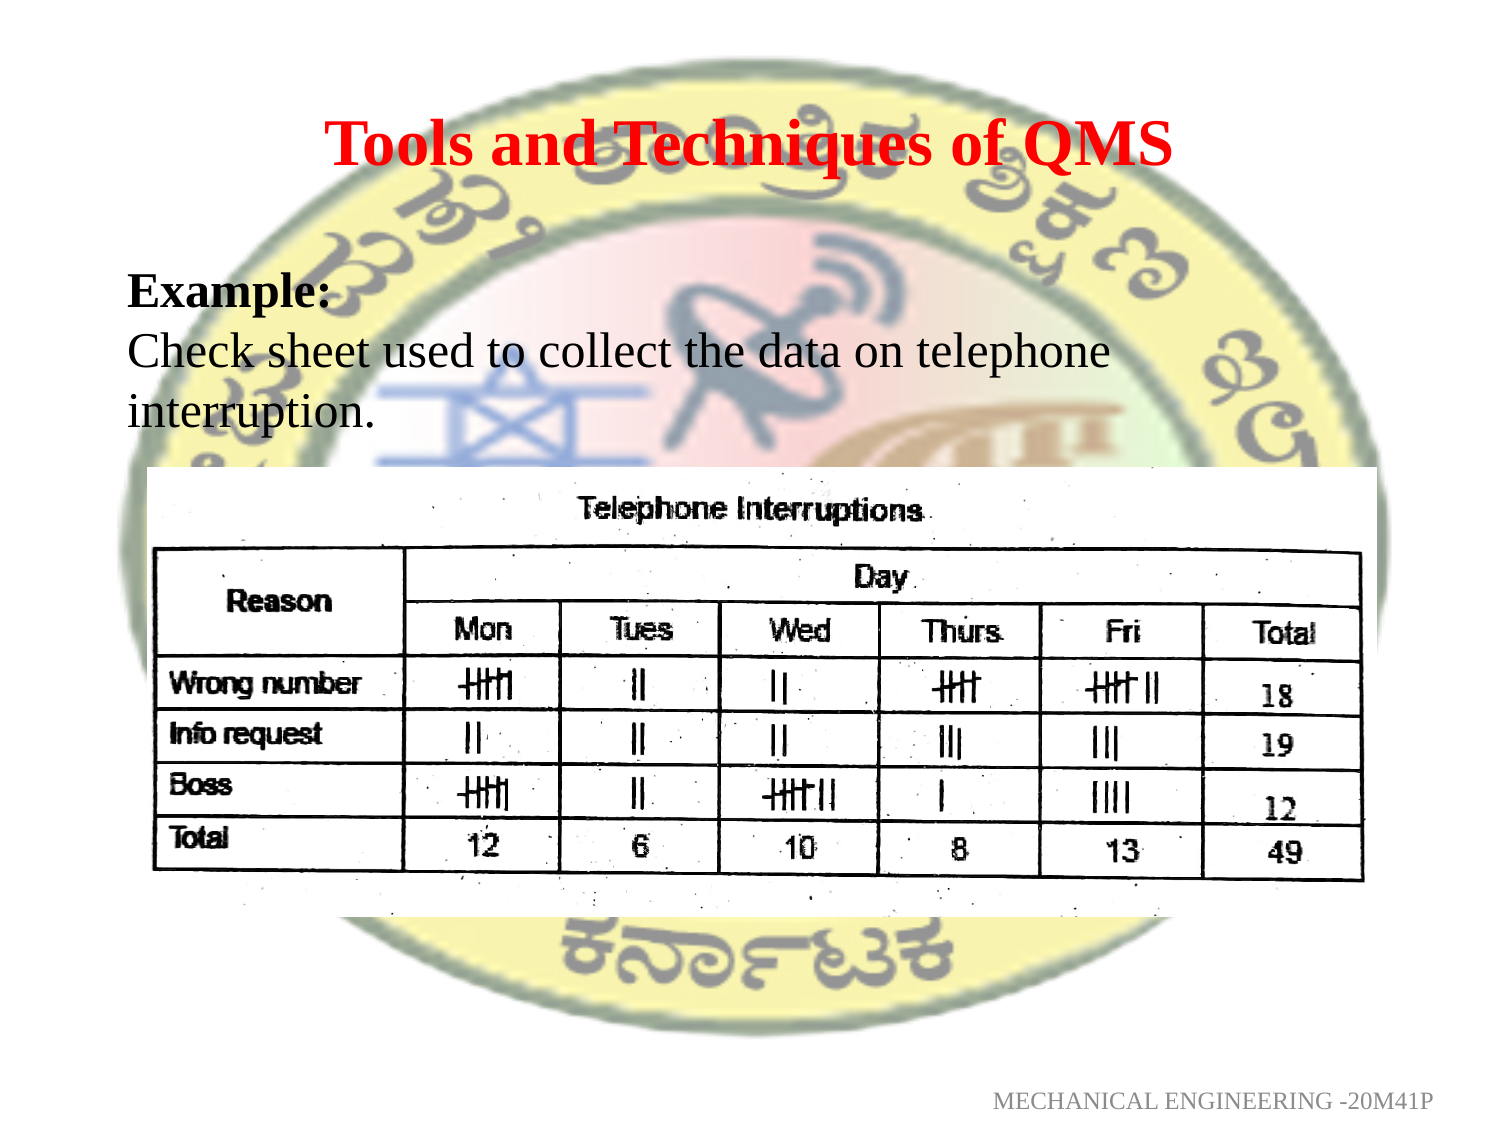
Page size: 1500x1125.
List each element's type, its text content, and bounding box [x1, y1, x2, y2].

text_box Example: Check sheet used to collect the data on telephone interruption. [112, 249, 1388, 390]
footer MECHANICAL ENGINEERING -20M41P [927, 1069, 1500, 1125]
text_box Example: Check sheet used to collect the data on telephone interruption. [112, 391, 1388, 490]
title Tools and Techniques of QMS [75, 45, 1425, 233]
picture [147, 467, 1377, 918]
